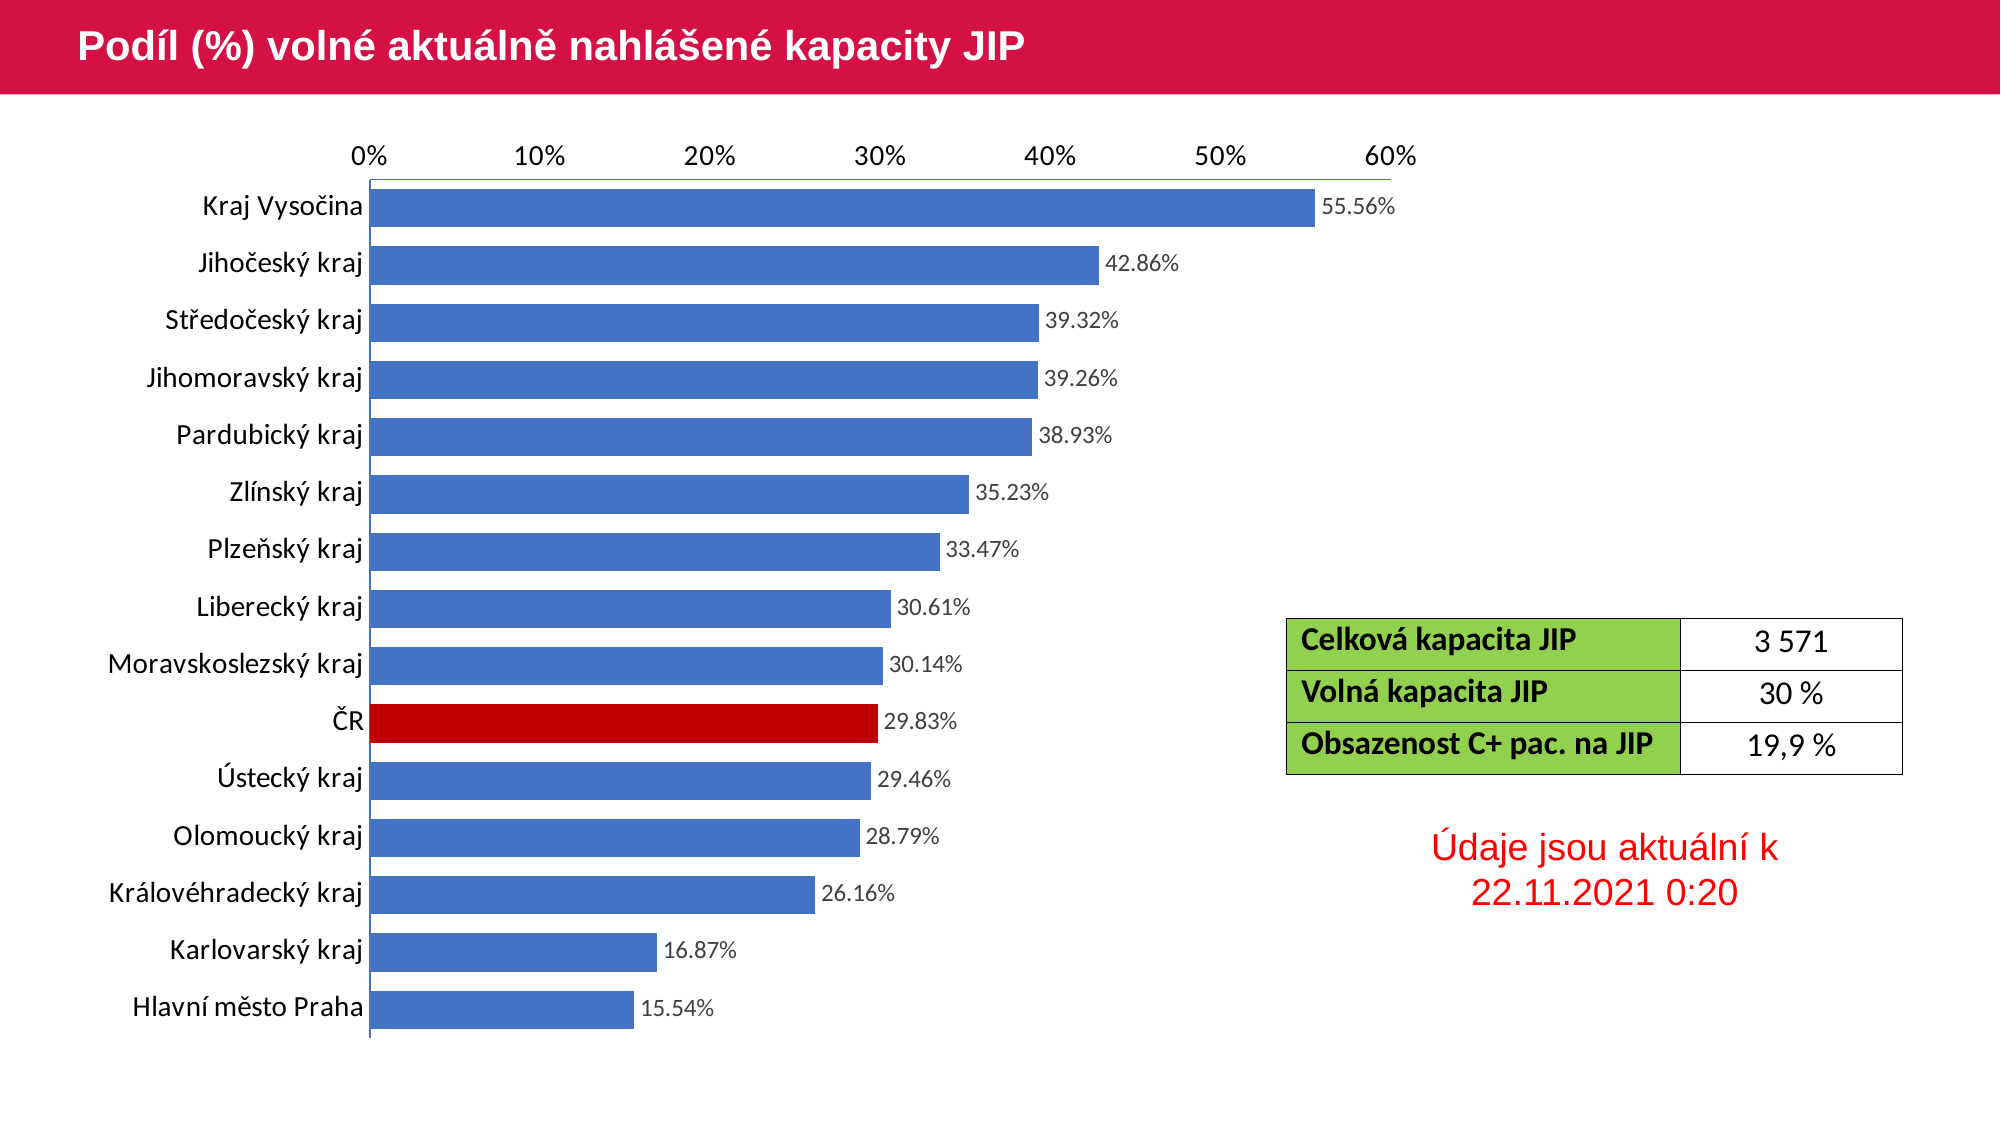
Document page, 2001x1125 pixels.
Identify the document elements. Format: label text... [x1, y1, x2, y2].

table_header Celková kapacita JIP [1446, 619, 1680, 670]
title Podíl (%) volné aktuálně nahlášené kapacity JIP [62, 0, 1796, 95]
table_cell Volná kapacita JIP [1446, 671, 1680, 722]
text_box Údaje jsou aktuální k 22.11.2021 0:20 [1446, 815, 1796, 920]
chart [80, 125, 1446, 1058]
table_cell 30 % [1681, 671, 1902, 722]
table_header 3 571 [1681, 619, 1902, 670]
table_cell Obsazenost C+ pac. na JIP [1446, 723, 1680, 774]
table_cell 19,9 % [1681, 723, 1902, 774]
